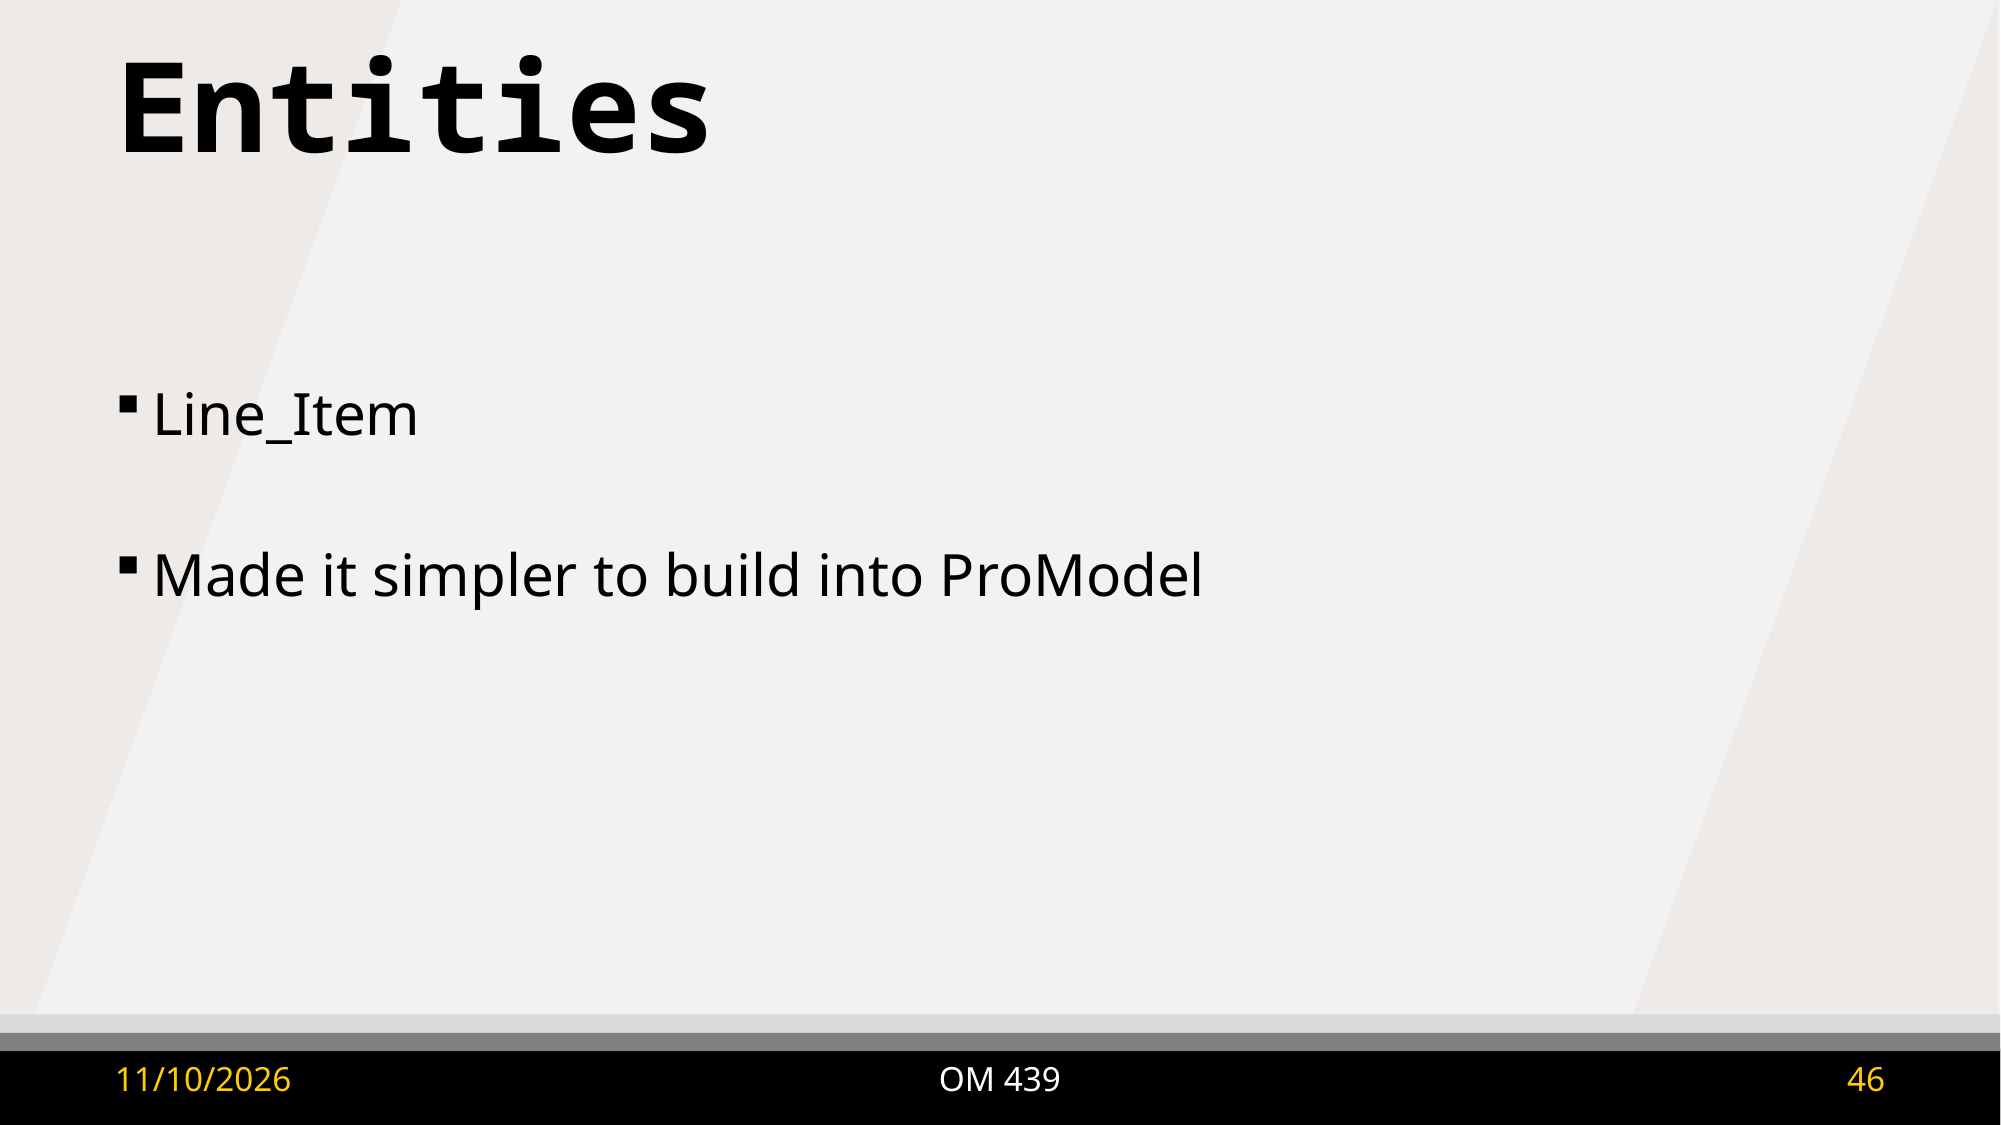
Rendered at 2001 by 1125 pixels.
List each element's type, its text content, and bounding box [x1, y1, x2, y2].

slide_number 46 [1449, 1051, 1900, 1111]
title Entities [101, 37, 1900, 299]
list Line_Item Made it simpler to build into ProModel [99, 299, 1899, 1014]
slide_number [99, 1051, 550, 1111]
footer OM 439 [662, 1051, 1338, 1111]
